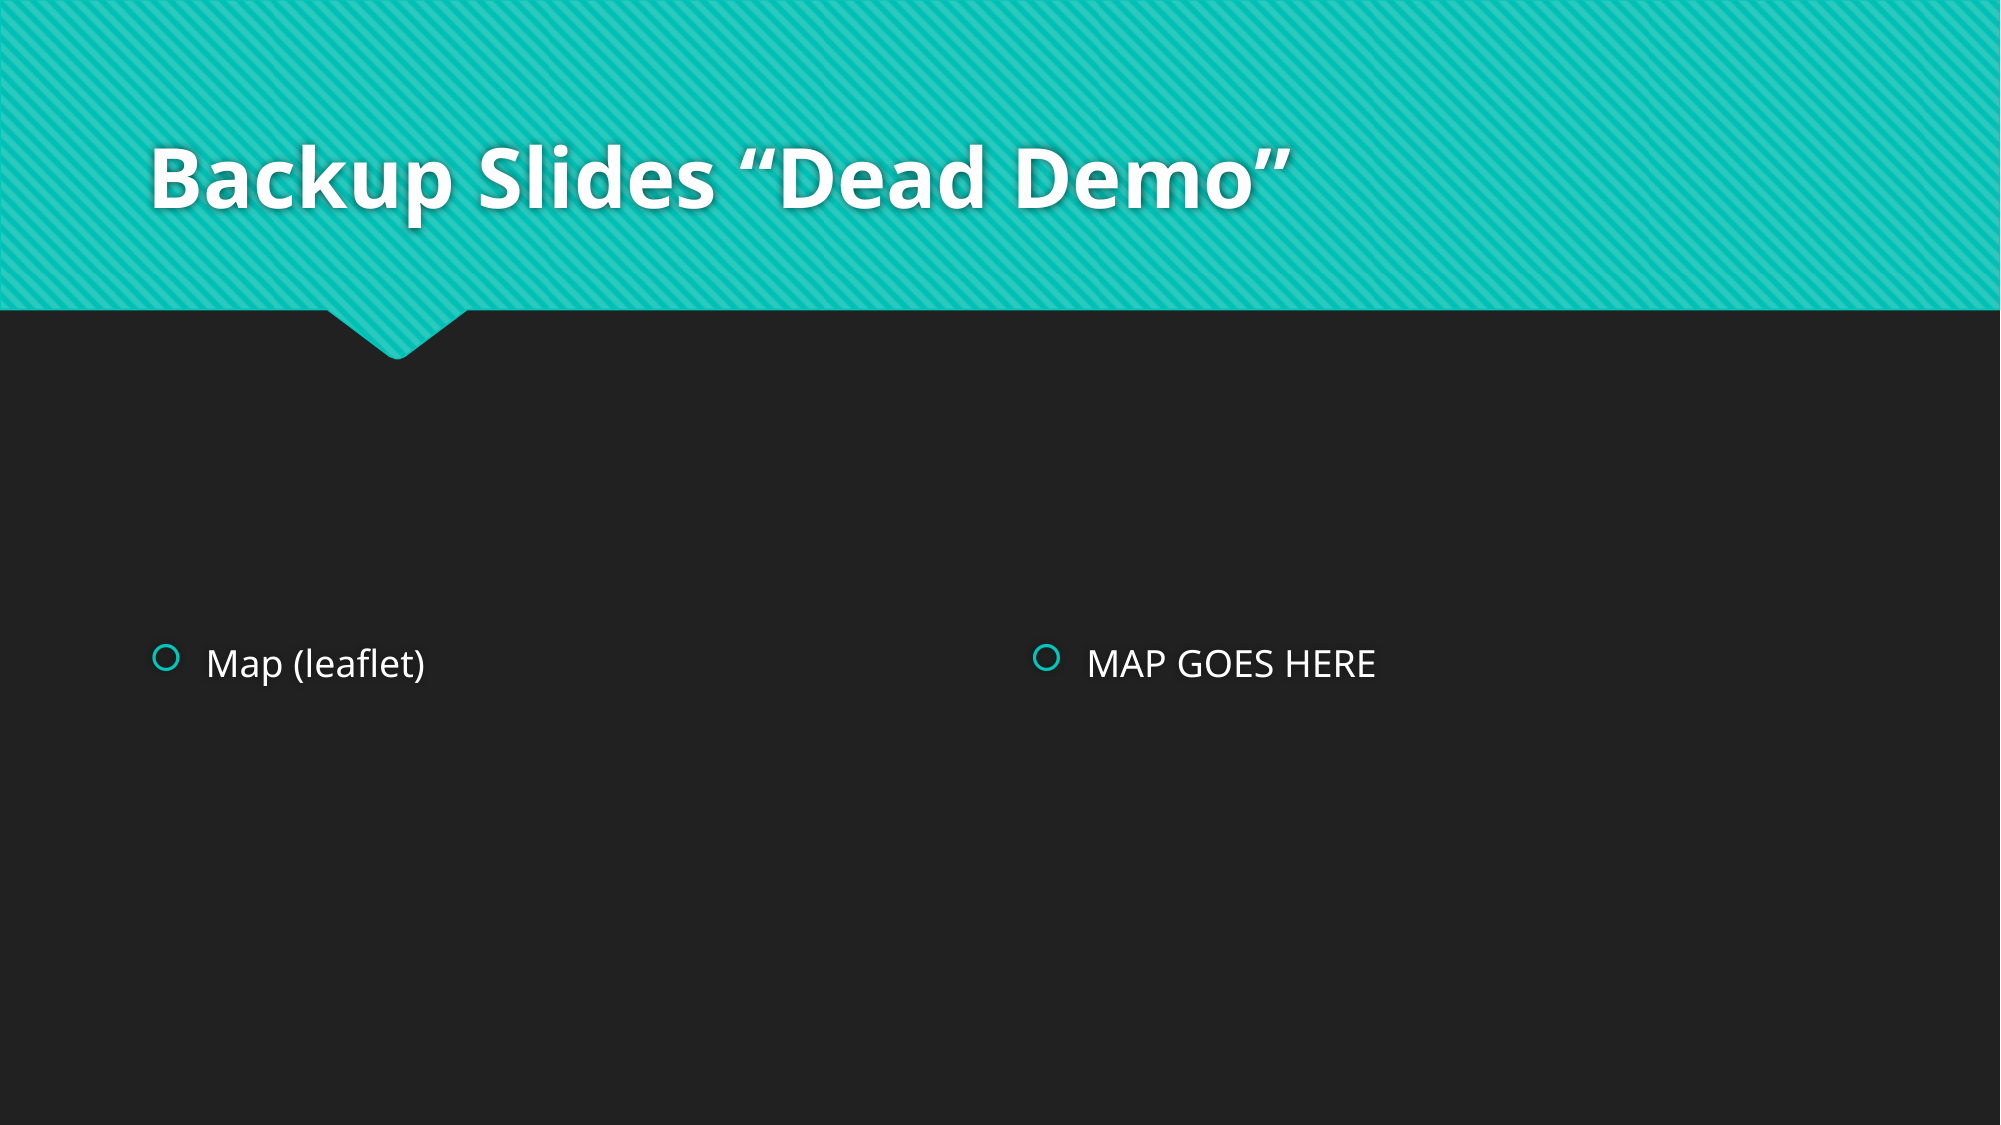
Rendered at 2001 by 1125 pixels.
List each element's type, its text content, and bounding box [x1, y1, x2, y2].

title Backup Slides “Dead Demo” [132, 73, 1868, 233]
list MAP GOES HERE [1014, 364, 1868, 962]
list Map (leaflet) [134, 364, 985, 962]
